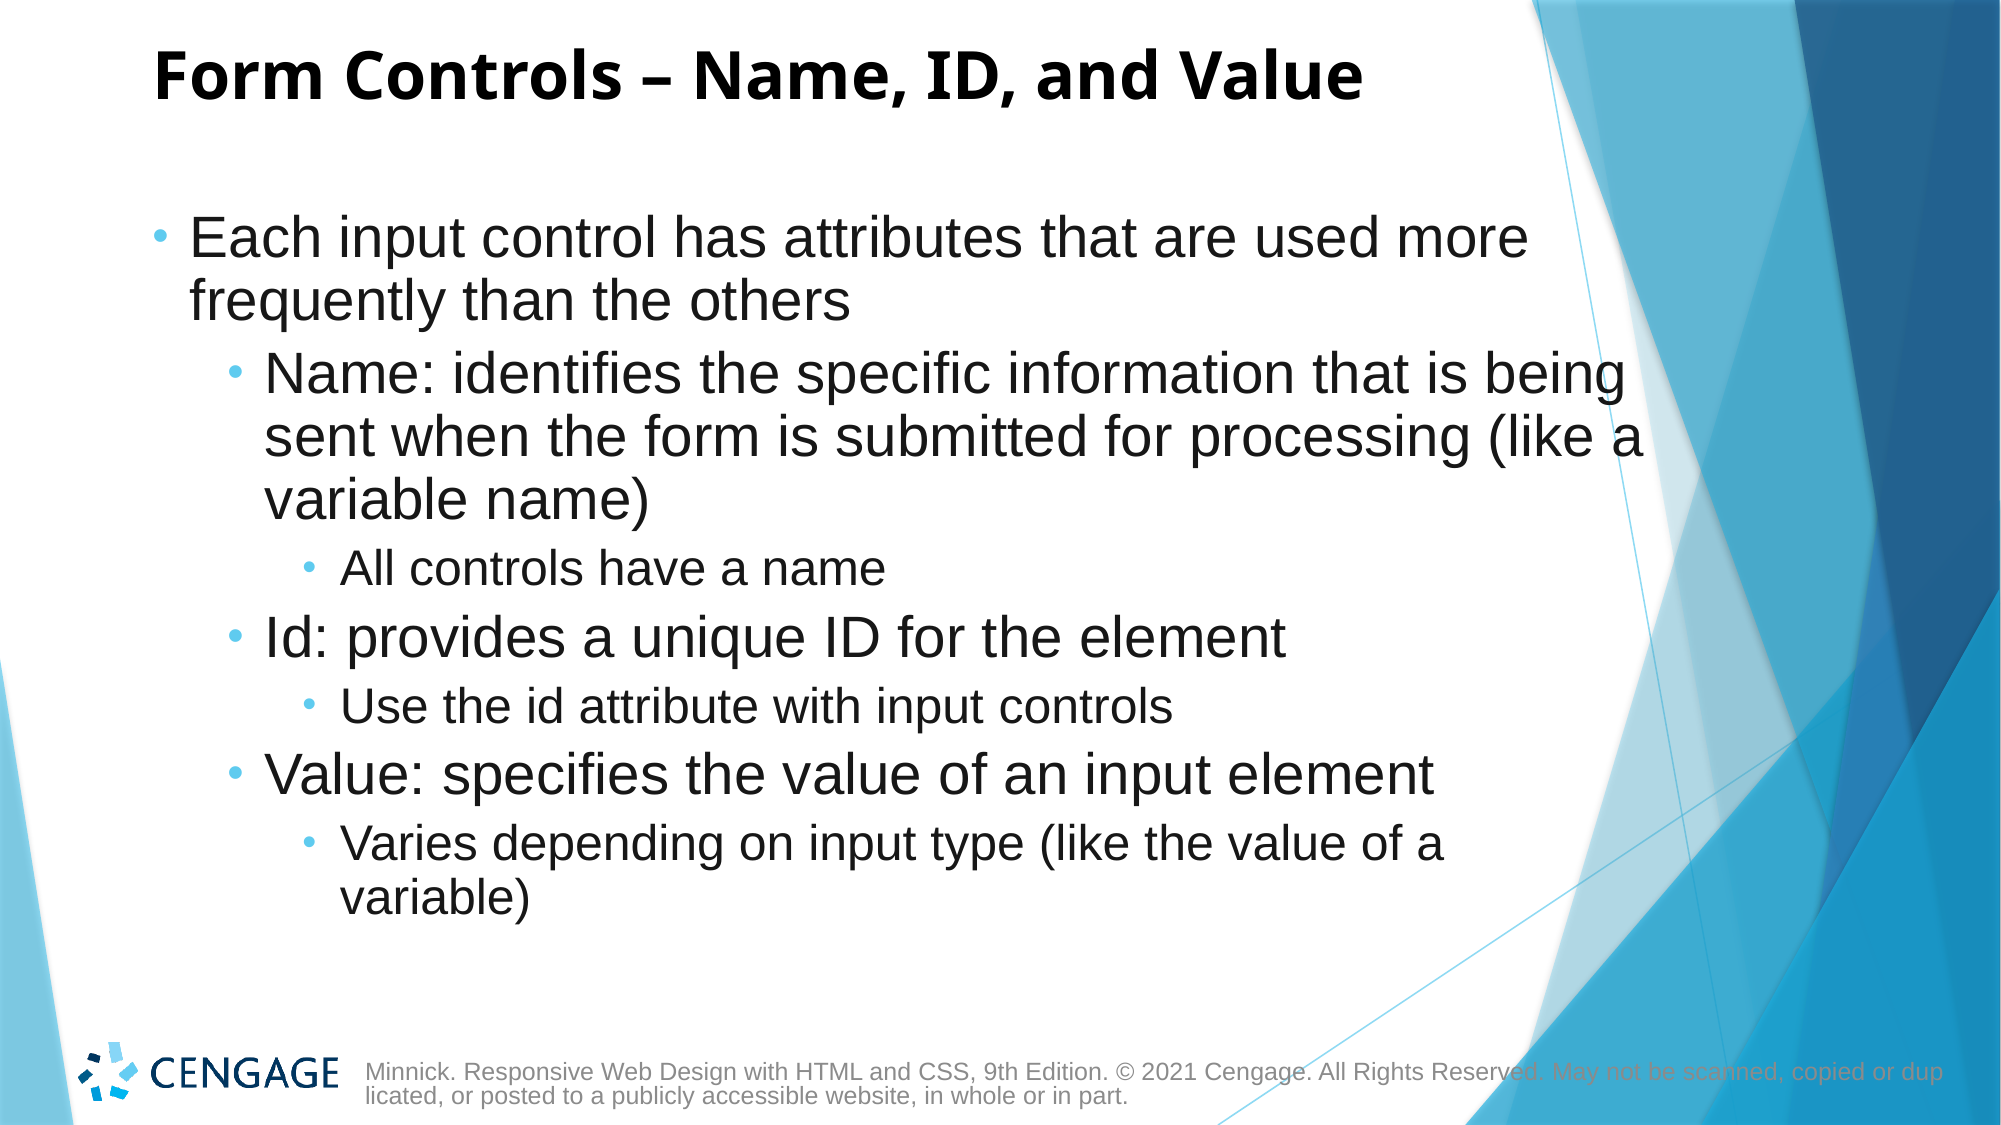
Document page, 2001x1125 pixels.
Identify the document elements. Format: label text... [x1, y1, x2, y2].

footer Minnick. Responsive Web Design with HTML and CSS, 9th Edition. © 2021 Cengage. All Rights Reserved. May not be scanned, copied or duplicated, or posted to a publicly accessible website, in whole or in part. [350, 1040, 1967, 1100]
list Each input control has attributes that are used more frequently than the others Name: identifies the specific information that is being sent when the form is submitted for processing (like a variable name) All controls have a name Id: provides a unique ID for the element Use the id attribute with input controls Value: specifies the value of an input element Varies depending on input type (like the value of a variable) [137, 200, 1663, 1024]
title Form Controls – Name, ID, and Value [137, 24, 1863, 138]
picture [78, 1042, 338, 1101]
